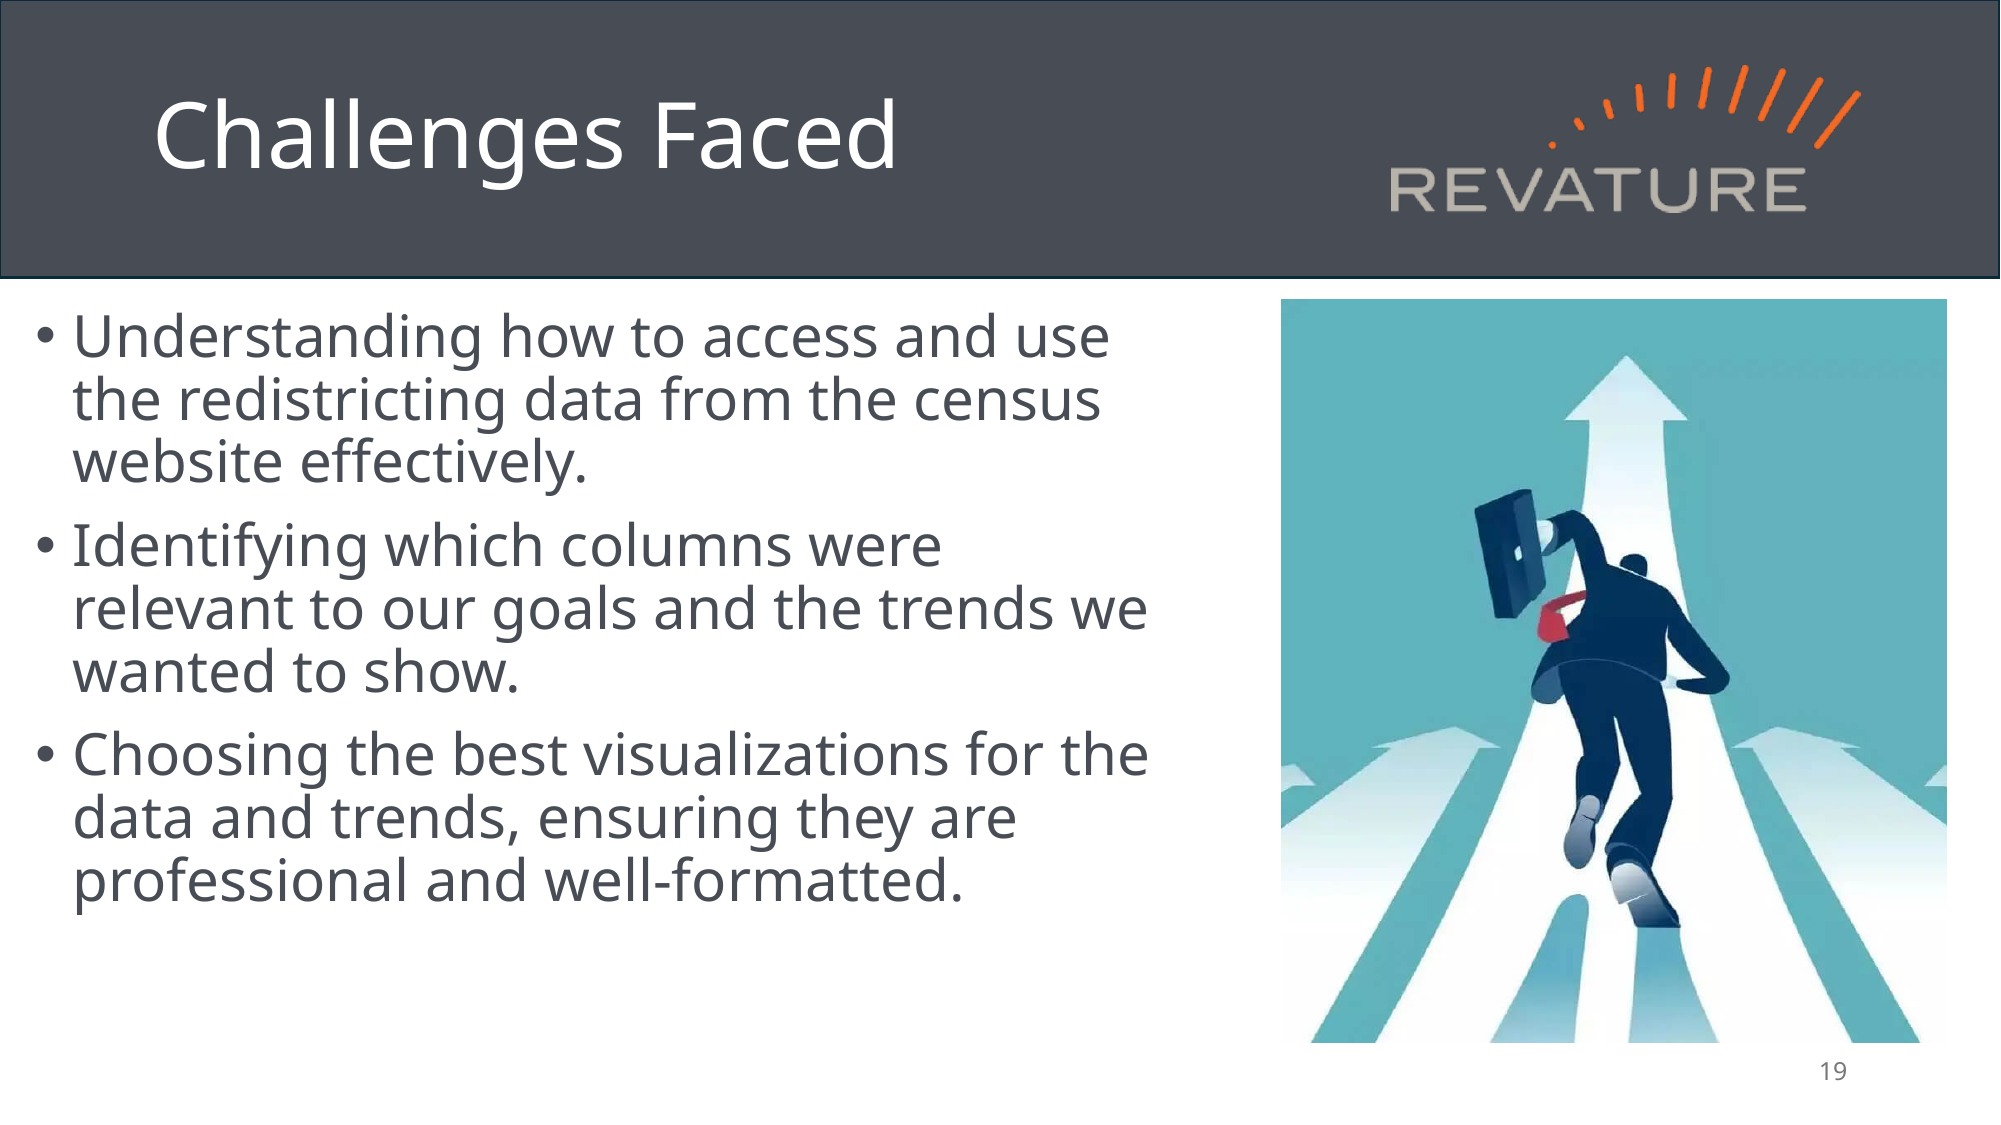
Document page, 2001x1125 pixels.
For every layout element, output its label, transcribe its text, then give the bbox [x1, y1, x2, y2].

title Challenges Faced [137, 33, 1175, 246]
slide_number 19 [1412, 1043, 1863, 1103]
text_box [0, 0, 2000, 279]
list Understanding how to access and use the redistricting data from the census website effectively. Identifying which columns were relevant to our goals and the trends we wanted to show. Choosing the best visualizations for the data and trends, ensuring they are professional and well-formatted. [20, 299, 1195, 1014]
picture [1281, 298, 1947, 1043]
picture [1390, 65, 1861, 213]
